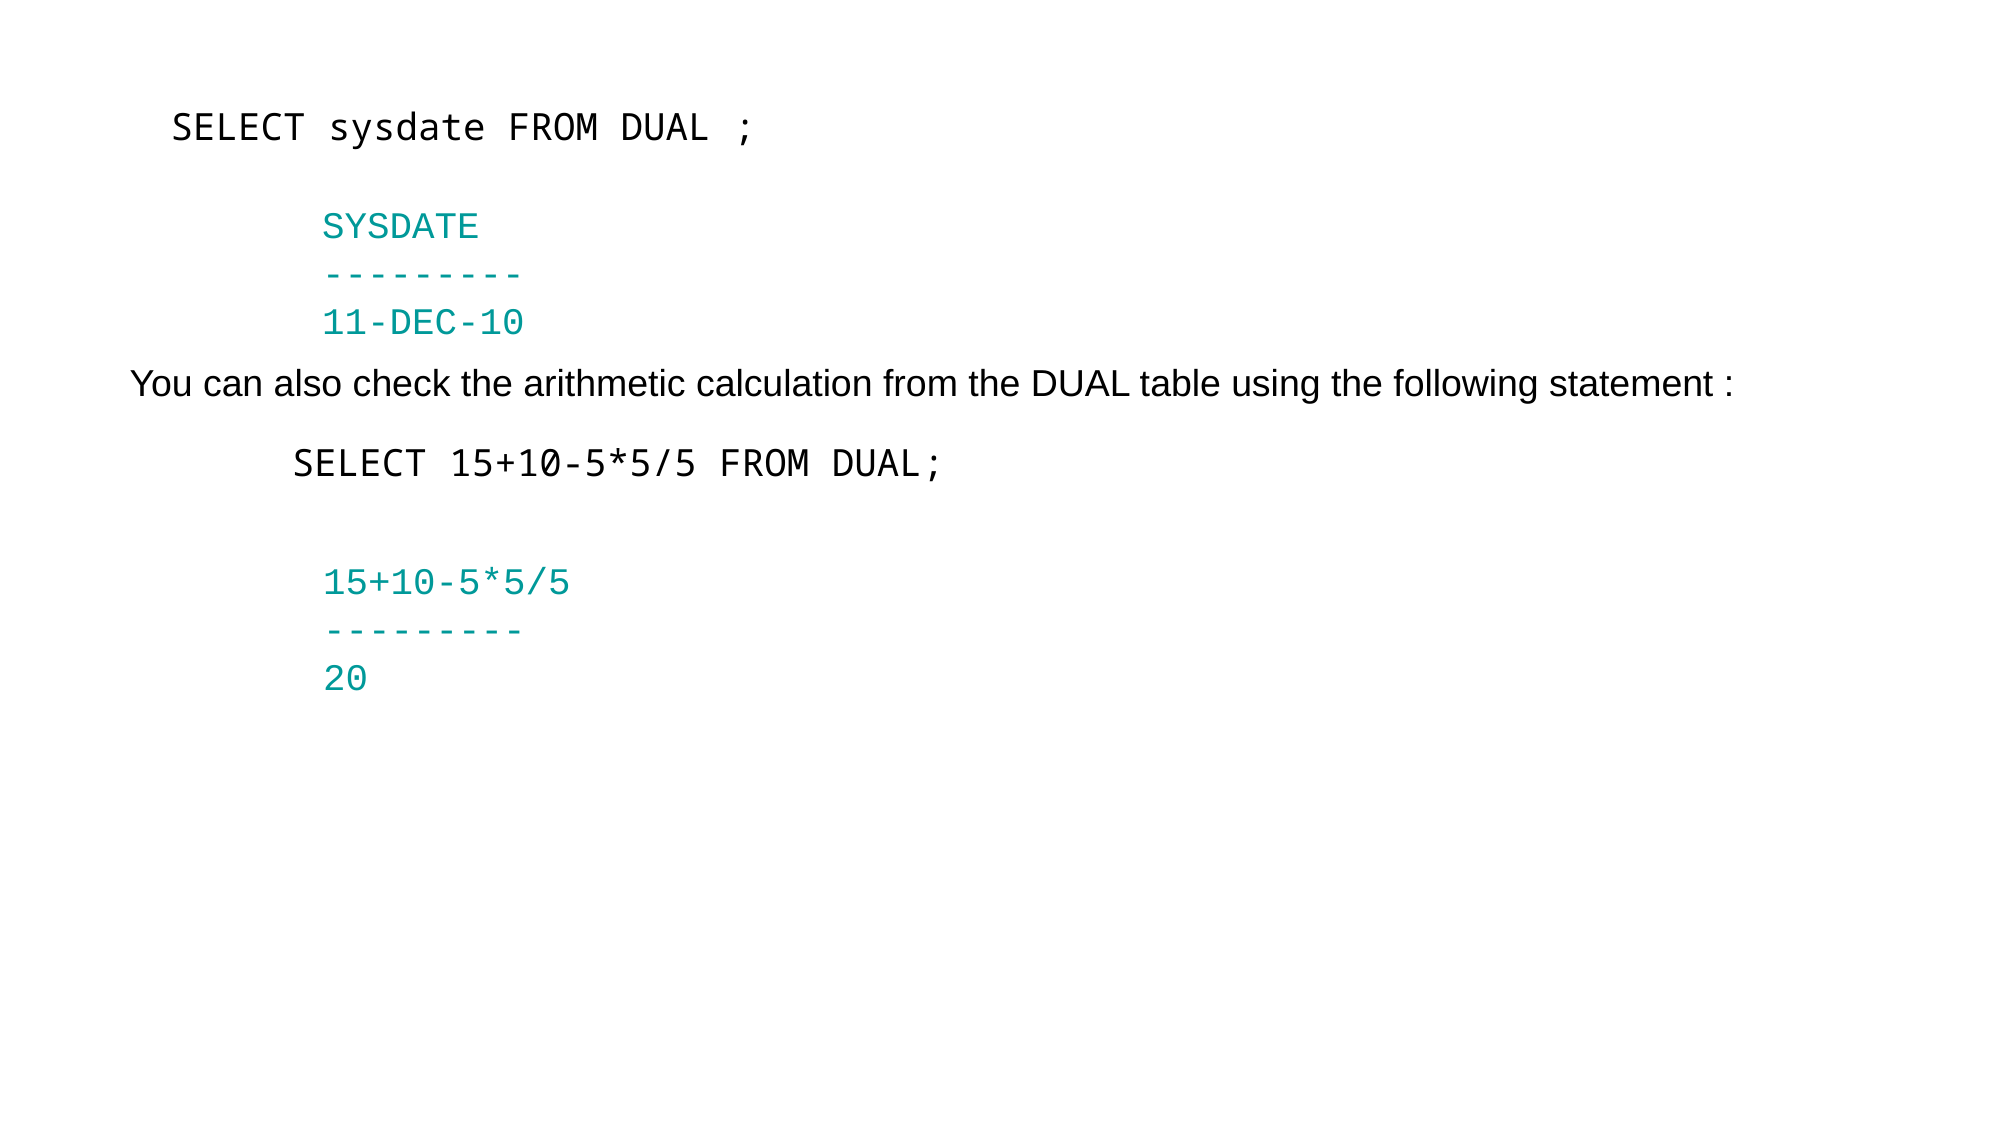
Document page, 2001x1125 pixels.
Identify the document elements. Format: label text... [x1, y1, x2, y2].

text_box SELECT 15+10-5*5/5 FROM DUAL; [277, 431, 959, 492]
text_box SELECT sysdate FROM DUAL ; [155, 95, 771, 156]
text_box 15+10-5*5/5 --------- 20 [308, 546, 586, 706]
text_box SYSDATE --------- 11-DEC-10 [307, 190, 716, 350]
text_box You can also check the arithmetic calculation from the DUAL table using the following statement : [114, 351, 1754, 412]
